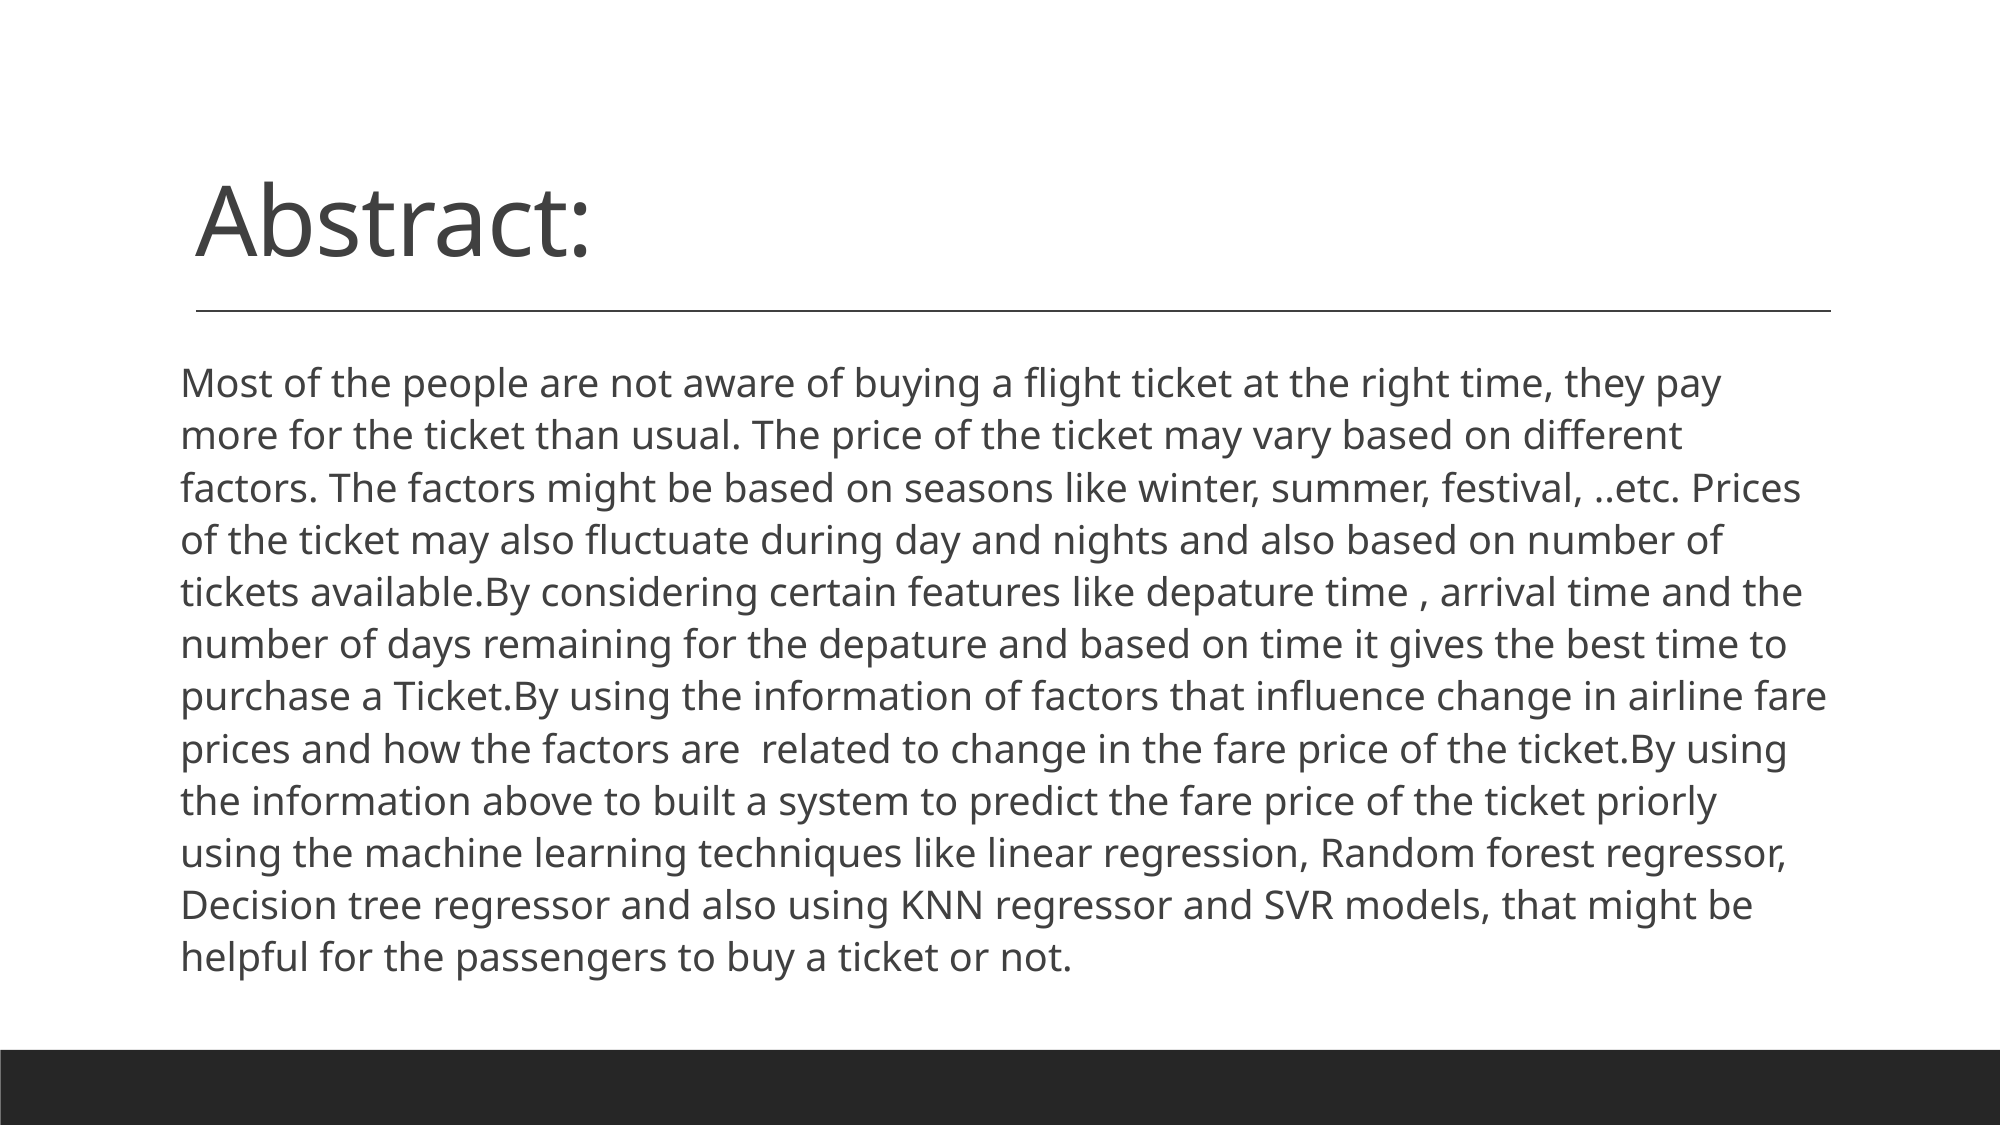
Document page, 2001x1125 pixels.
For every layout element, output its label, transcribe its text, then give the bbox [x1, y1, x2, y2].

title Abstract: [180, 47, 1830, 285]
list Most of the people are not aware of buying a flight ticket at the right time, they pay more for the ticket than usual. The price of the ticket may vary based on different factors. The factors might be based on seasons like winter, summer, festival, ..etc. Prices of the ticket may also fluctuate during day and nights and also based on number of tickets available.By considering certain features like depature time , arrival time and the number of days remaining for the depature and based on time it gives the best time to purchase a Ticket.By using the information of factors that influence change in airline fare prices and how the factors are related to change in the fare price of the ticket.By using the information above to built a system to predict the fare price of the ticket priorly using the machine learning techniques like linear regression, Random forest regressor, Decision tree regressor and also using KNN regressor and SVR models, that might be helpful for the passengers to buy a ticket or not. [180, 345, 1830, 963]
